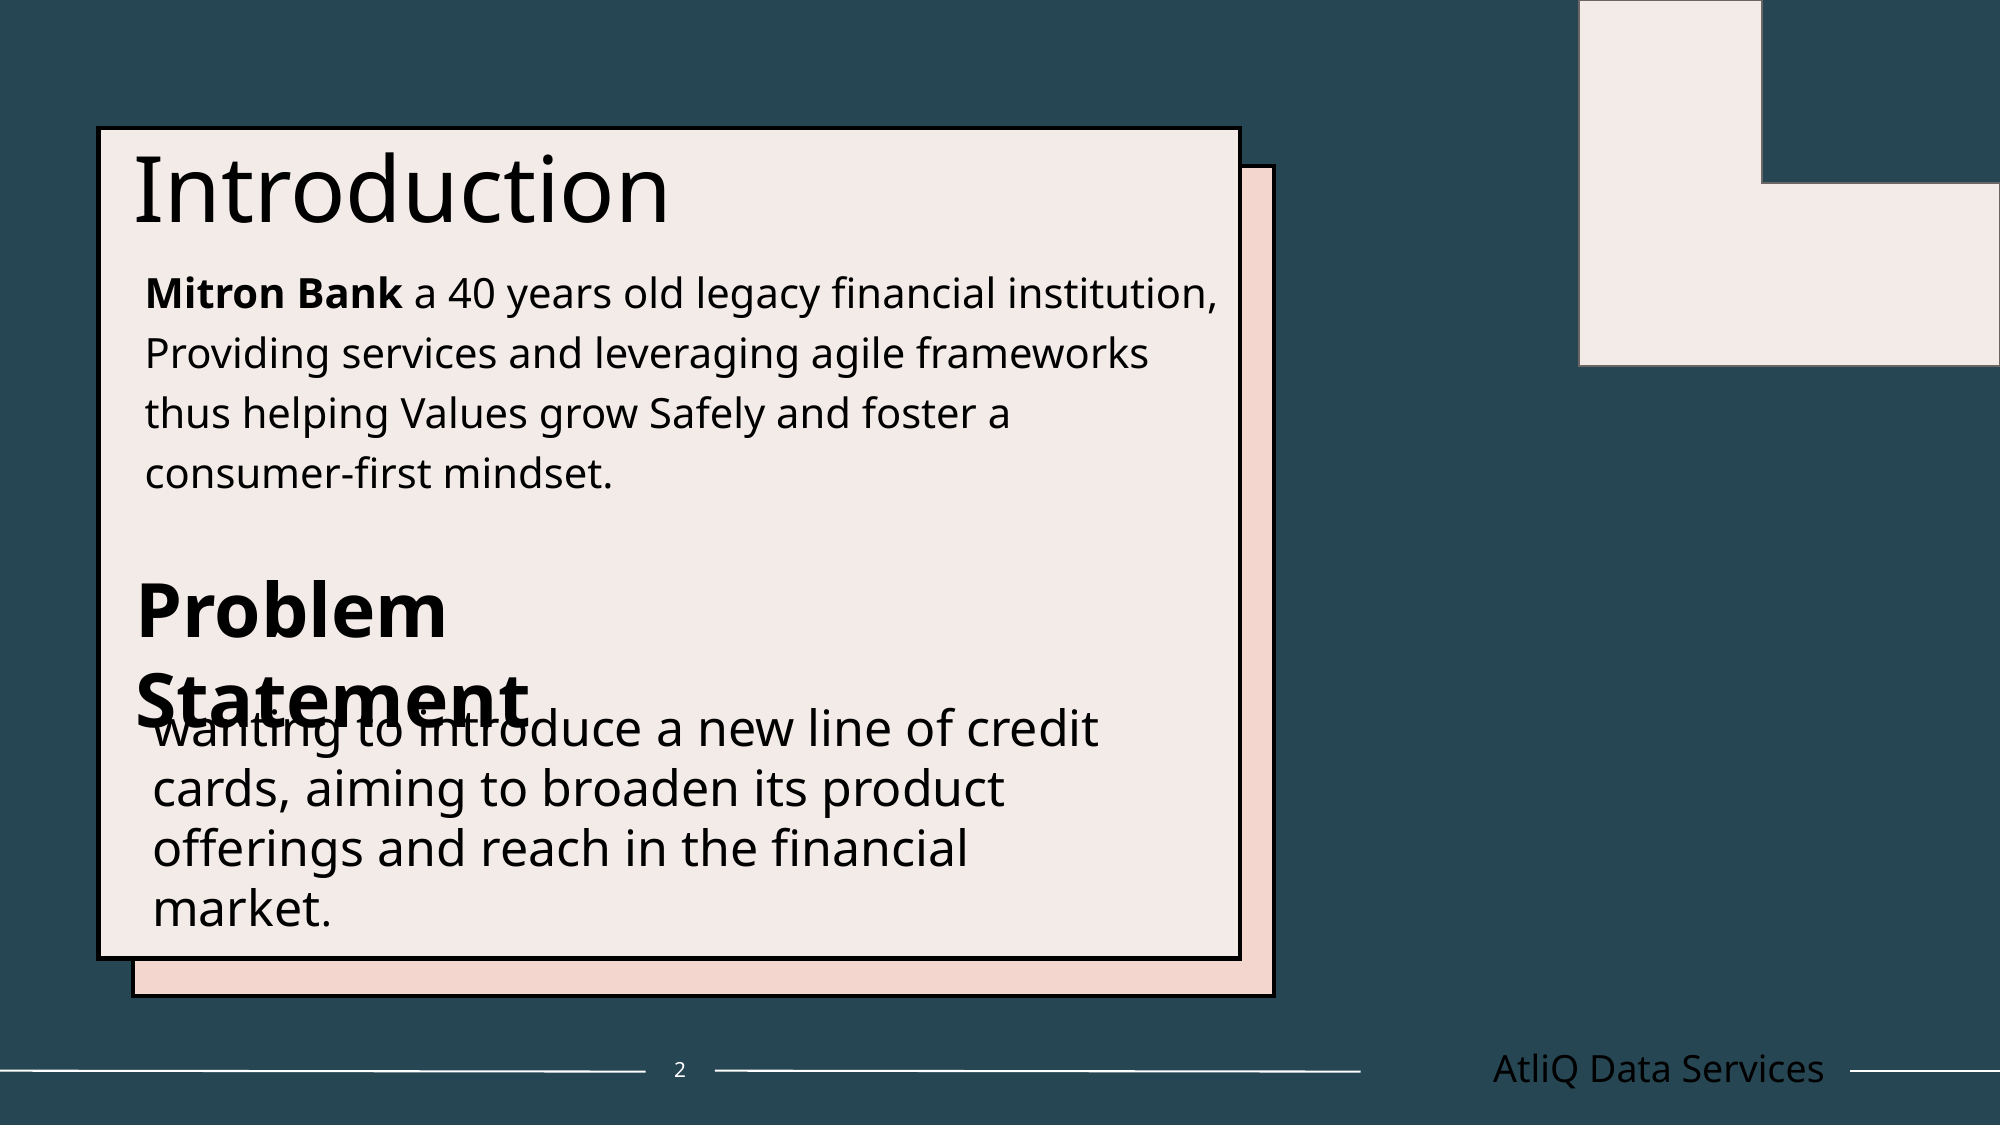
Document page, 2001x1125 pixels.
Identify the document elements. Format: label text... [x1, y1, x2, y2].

list Mitron Bank a 40 years old legacy financial institution, Providing services and leveraging agile frameworks thus helping Values grow Safely and foster a consumer-first mindset.​ [120, 248, 1240, 614]
text_box [1578, 0, 2000, 367]
text_box AtliQ Data Services [1478, 1037, 1840, 1125]
title Introduction [118, 135, 946, 307]
text_box wanting to introduce a new line of credit cards, aiming to broaden its product offerings and reach in the financial market. [137, 689, 1163, 945]
text_box Problem Statement [120, 554, 771, 750]
slide_number 2 [650, 1050, 710, 1091]
